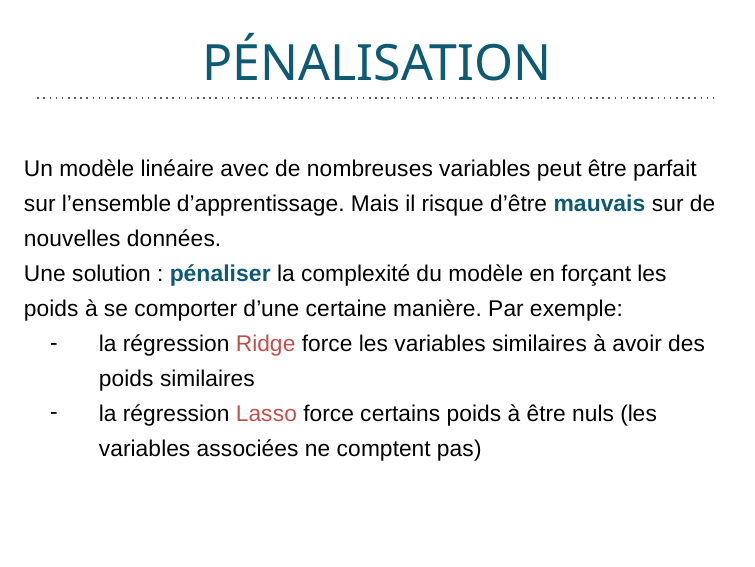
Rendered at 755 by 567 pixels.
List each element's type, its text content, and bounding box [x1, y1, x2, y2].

title PÉNALISATION [40, 0, 714, 121]
text_box Un modèle linéaire avec de nombreuses variables peut être parfait sur l’ensemble d’apprentissage. Mais il risque d’être mauvais sur de nouvelles données. Une solution : pénaliser la complexité du modèle en forçant les poids à se comporter d’une certaine manière. Par exemple: la régression Ridge force les variables similaires à avoir des poids similaires la régression Lasso force certains poids à être nuls (les variables associées ne comptent pas) [23, 145, 724, 526]
